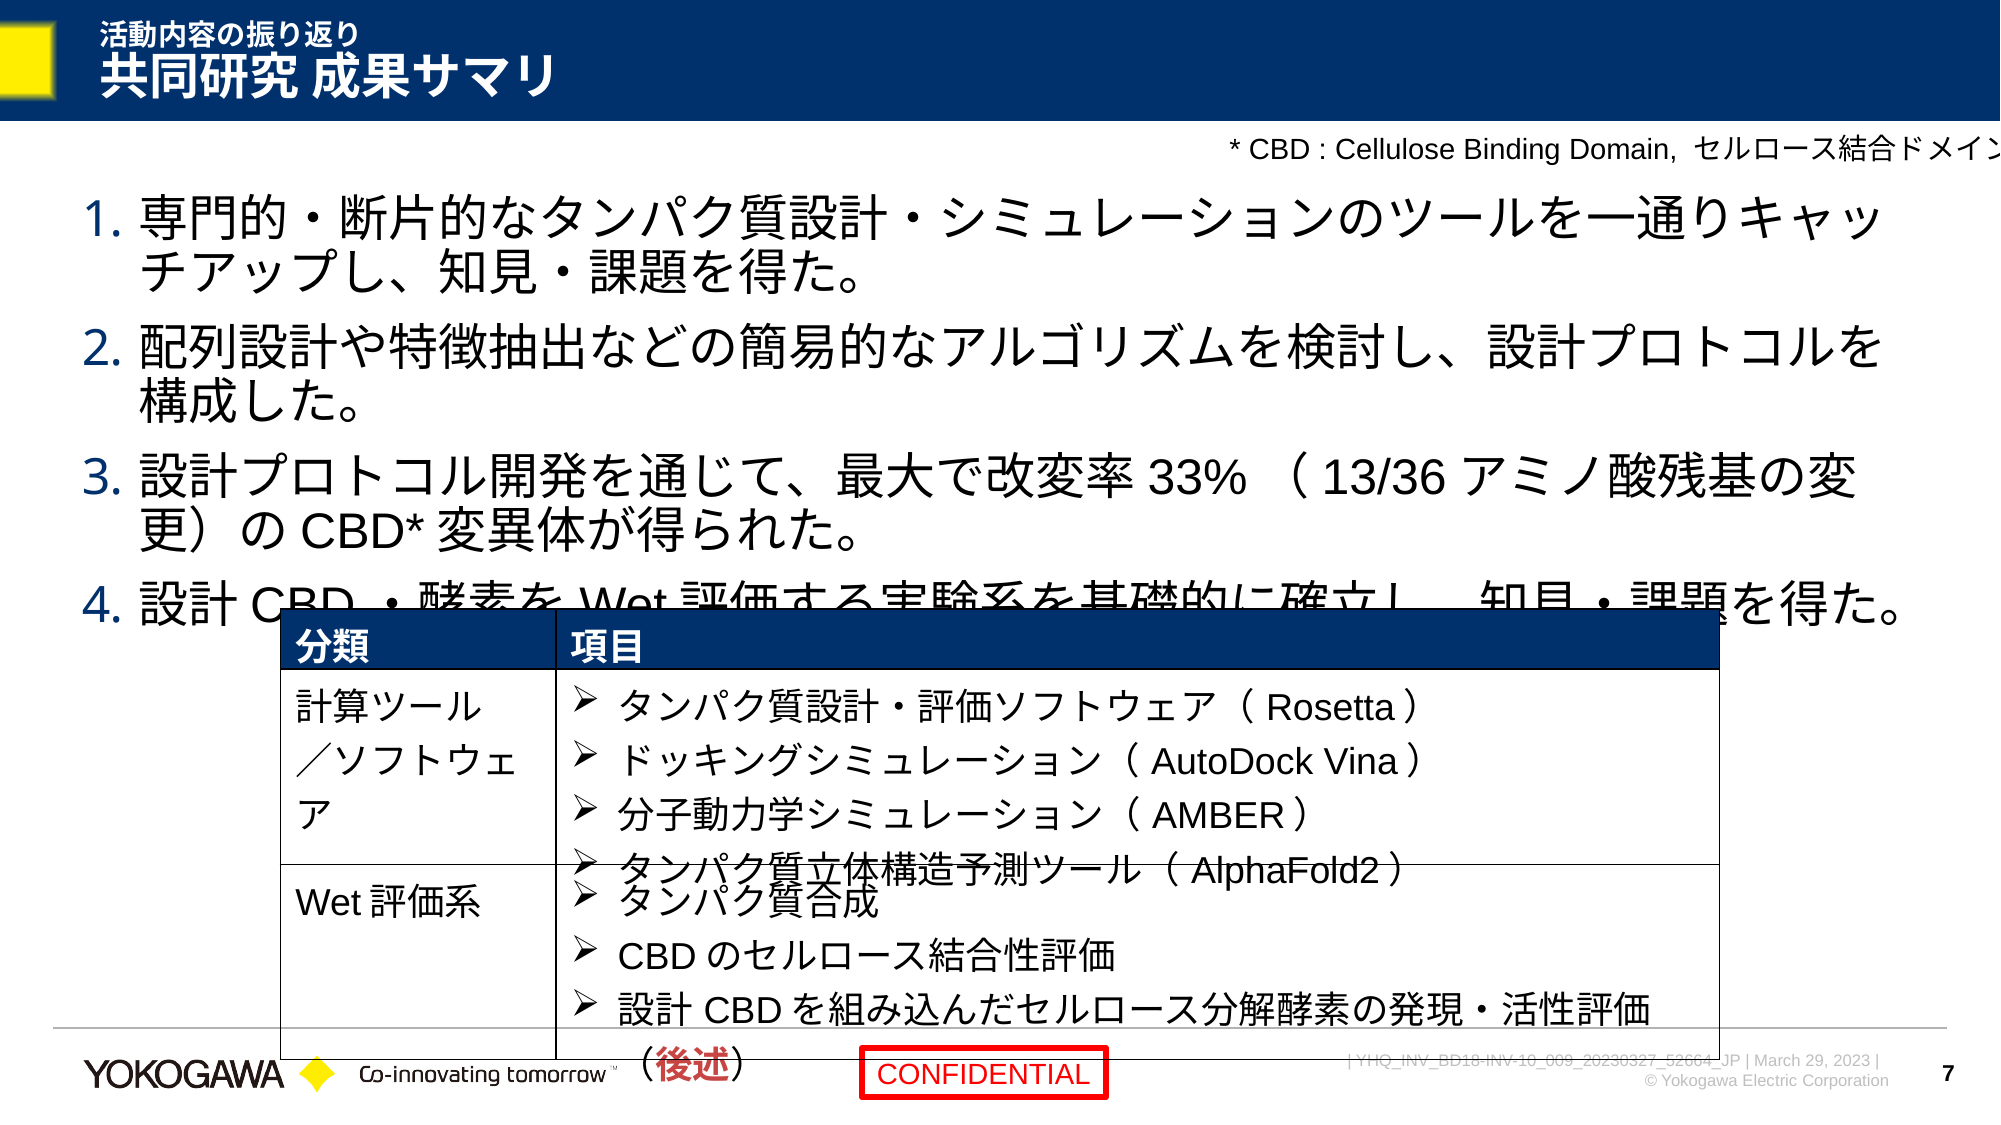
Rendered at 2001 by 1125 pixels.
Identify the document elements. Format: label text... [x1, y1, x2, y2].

title 活動内容の振り返り 共同研究 成果サマリ [84, 20, 1955, 106]
picture [0, 6, 69, 115]
table_header 項目 [557, 610, 1719, 668]
picture [83, 1055, 617, 1093]
table_header 分類 [281, 610, 555, 668]
table_cell Wet評価系 [281, 865, 555, 1059]
list 専門的・断片的なタンパク質設計・シミュレーションのツールを一通りキャッチアップし、知見・課題を得た。 配列設計や特徴抽出などの簡易的なアルゴリズムを検討し、設計プロトコルを構成した。 設計プロトコル開発を通じて、最大で改変率33%（13/36アミノ酸残基の変更）のCBD*変異体が得られた。 設計CBD・酵素をWet評価する実験系を基礎的に確立し、知見・課題を得た。 [66, 185, 1938, 592]
table_cell タンパク質設計・評価ソフトウェア（Rosetta） ドッキングシミュレーション（AutoDock Vina） 分子動力学シミュレーション（AMBER） タンパク質立体構造予測ツール（AlphaFold2） [557, 670, 1719, 864]
text_box * CBD : Cellulose Binding Domain, セルロース結合ドメイン [1214, 122, 2000, 173]
table_cell タンパク質合成 CBDのセルロース結合性評価 設計CBDを組み込んだセルロース分解酵素の発現・活性評価（後述） [557, 865, 1719, 1059]
slide_number 7 [1904, 1042, 1970, 1103]
table_cell 計算ツール ／ソフトウェア [281, 670, 555, 864]
